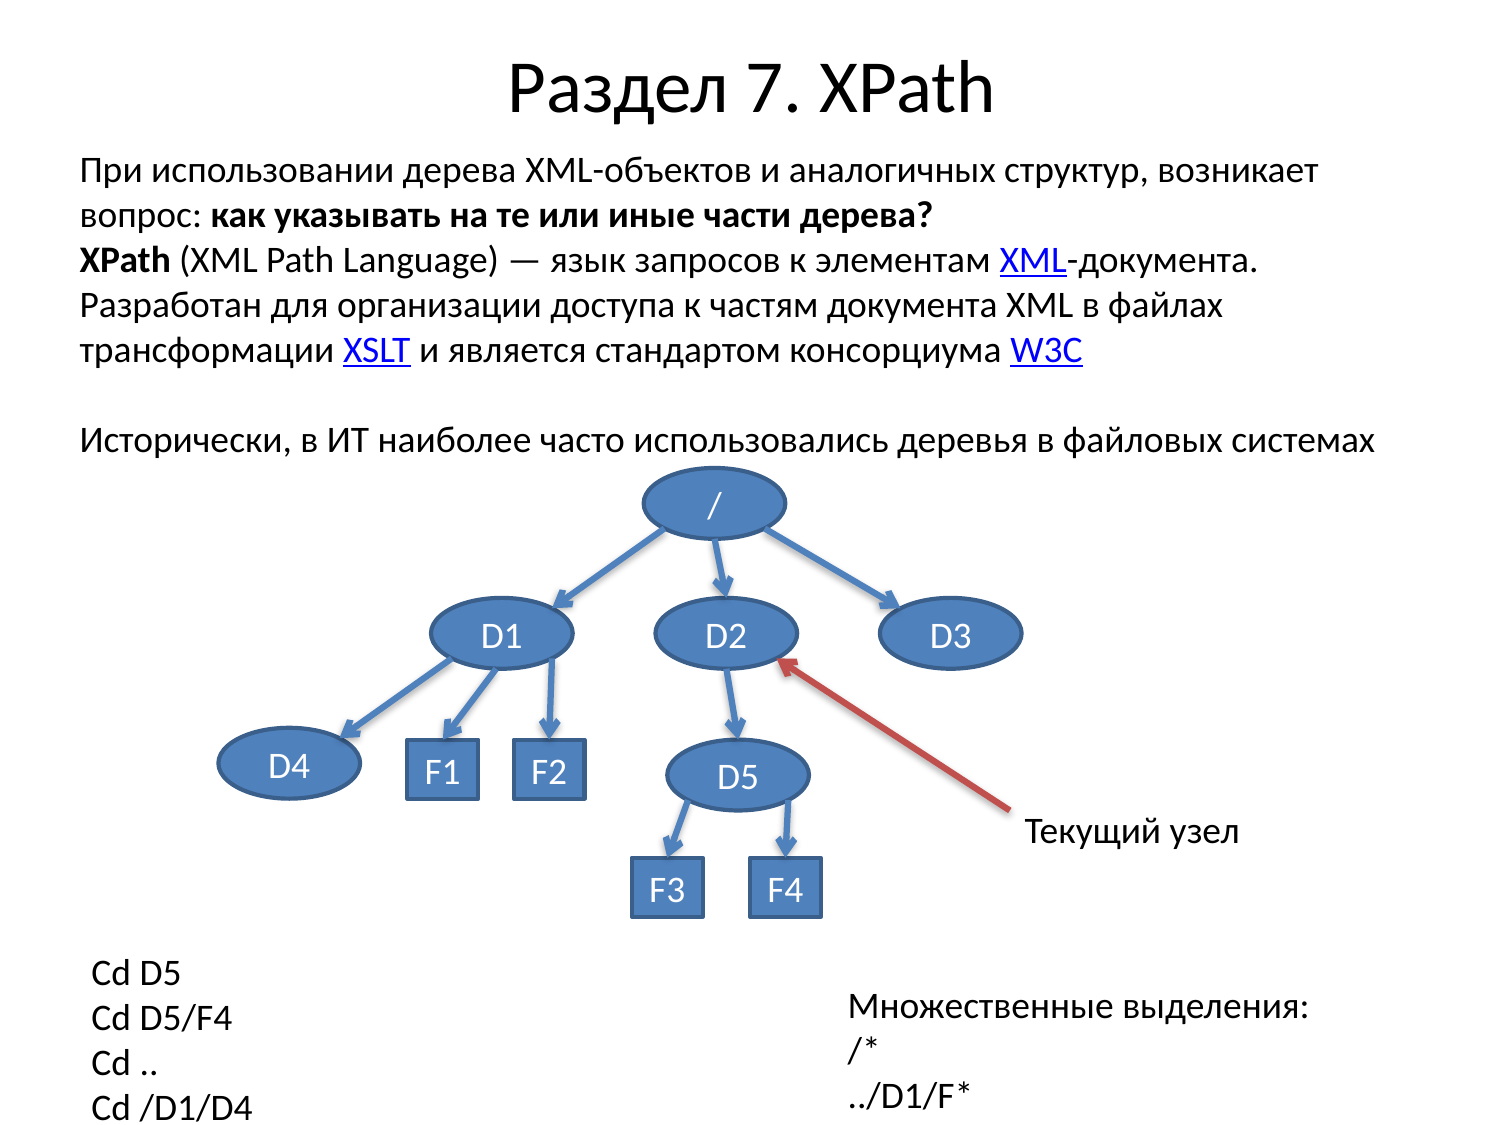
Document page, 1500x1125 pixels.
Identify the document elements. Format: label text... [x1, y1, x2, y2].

text_box Cd D5 Cd D5/F4 Cd .. Cd /D1/D4 [76, 940, 396, 1125]
text_box F1 [405, 746, 480, 801]
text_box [548, 658, 553, 740]
text_box D5 [665, 737, 771, 813]
text_box F3 [630, 856, 705, 919]
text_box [726, 668, 739, 740]
text_box D1 [428, 595, 575, 671]
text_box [776, 658, 1011, 811]
text_box F2 [512, 738, 587, 801]
text_box Множественные выделения: /* ../D1/F* [832, 973, 1459, 1124]
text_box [666, 799, 689, 858]
title Раздел 7. XPath [76, 30, 1427, 135]
text_box D4 [216, 725, 363, 801]
text_box D3 [877, 595, 1024, 657]
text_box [442, 668, 497, 740]
text_box При использовании дерева XML-объектов и аналогичных структур, возникает вопрос: как указывать на те или иные части дерева? XPath (XML Path Language) — язык запросов к элементам XML-документа. Разработан для организации доступа к частям документа XML в файлах трансформации XSLT и является стандартом консорциума W3C Исторически, в ИТ наиболее часто использовались деревья в файловых системах [64, 137, 1447, 467]
text_box F4 [748, 856, 823, 919]
text_box / [641, 465, 788, 541]
text_box Текущий узел [1009, 798, 1294, 859]
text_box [785, 819, 789, 858]
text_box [551, 528, 665, 609]
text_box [764, 528, 901, 609]
text_box D2 [653, 596, 800, 671]
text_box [714, 538, 727, 599]
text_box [339, 658, 453, 739]
